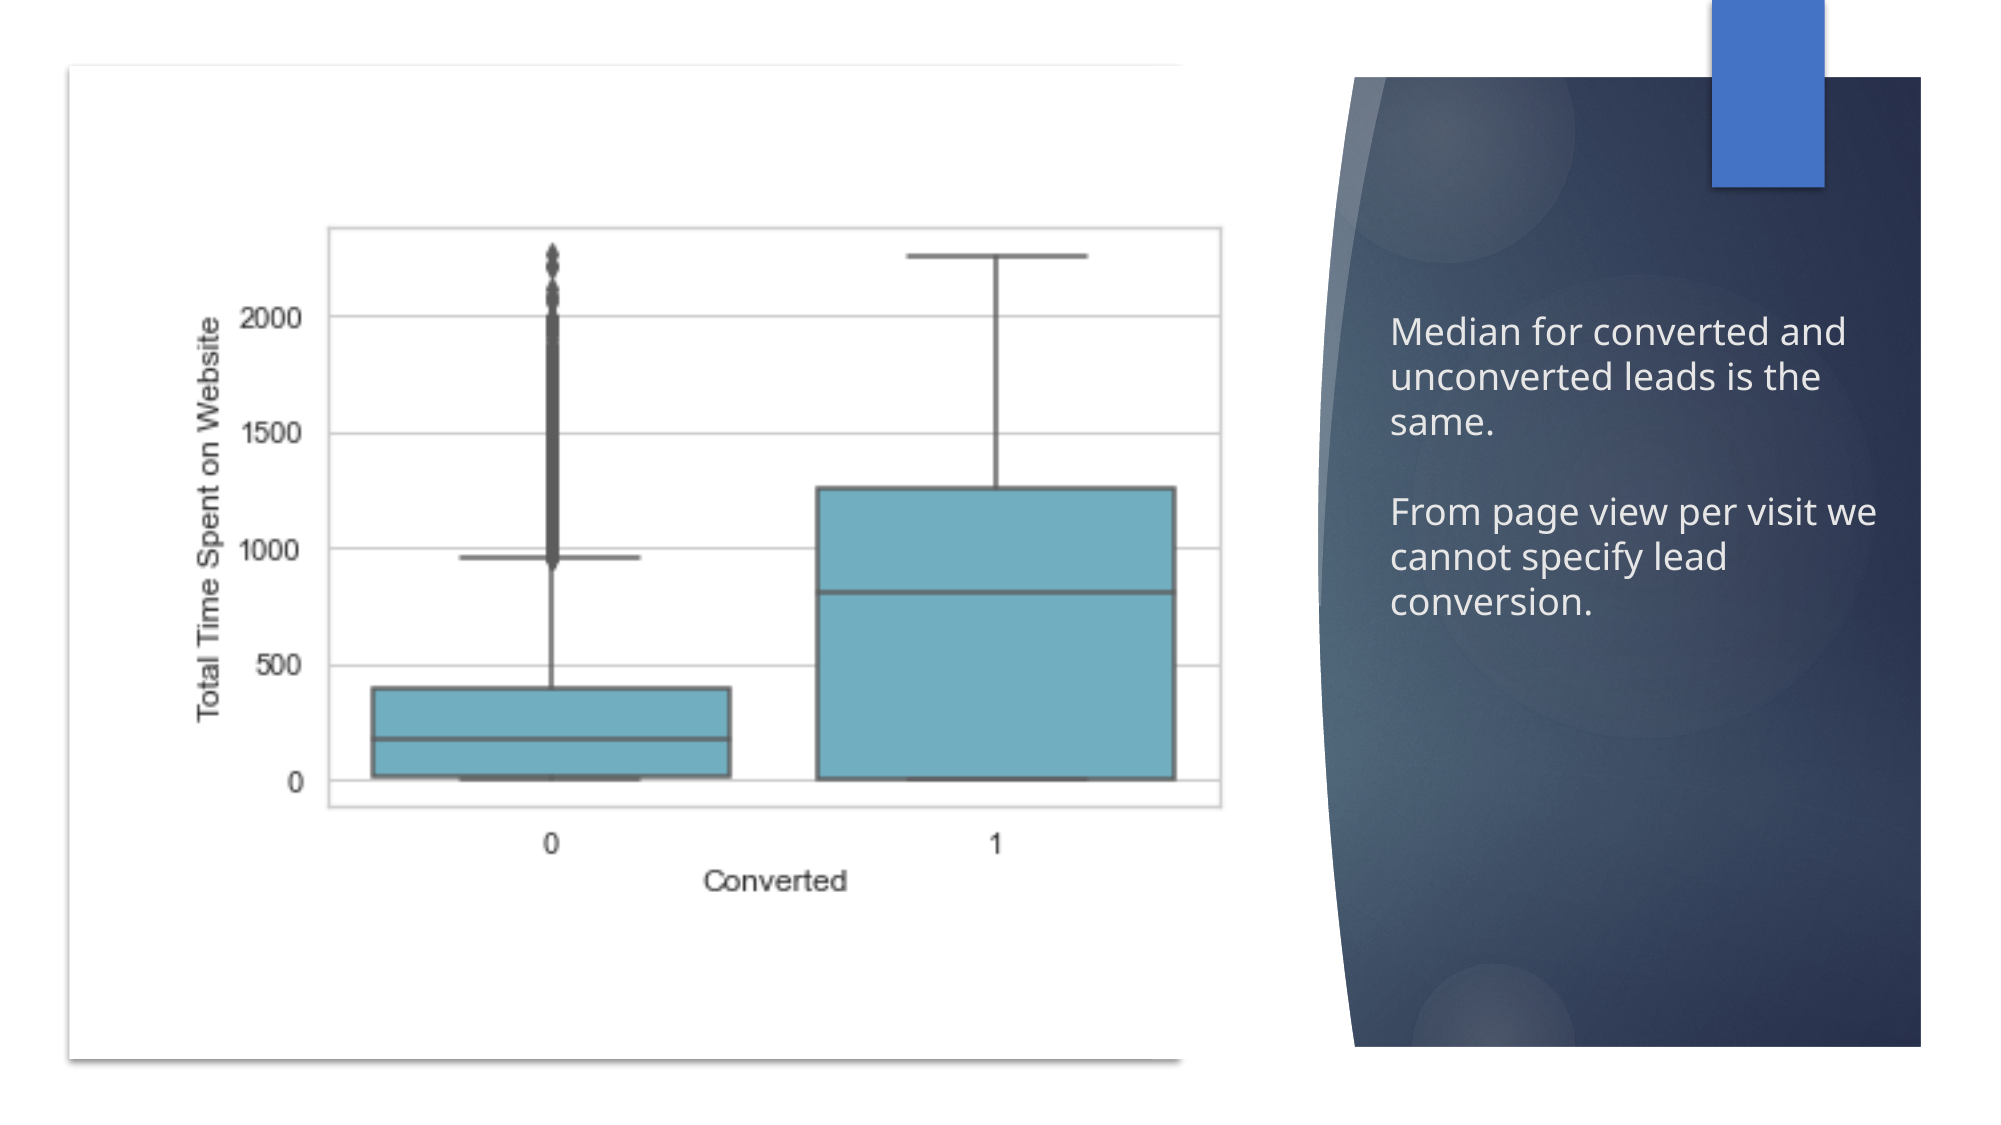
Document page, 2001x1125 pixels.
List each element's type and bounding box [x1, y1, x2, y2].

picture [181, 209, 1240, 916]
text_box [0, 0, 2000, 1125]
text_box [69, 64, 1367, 1060]
